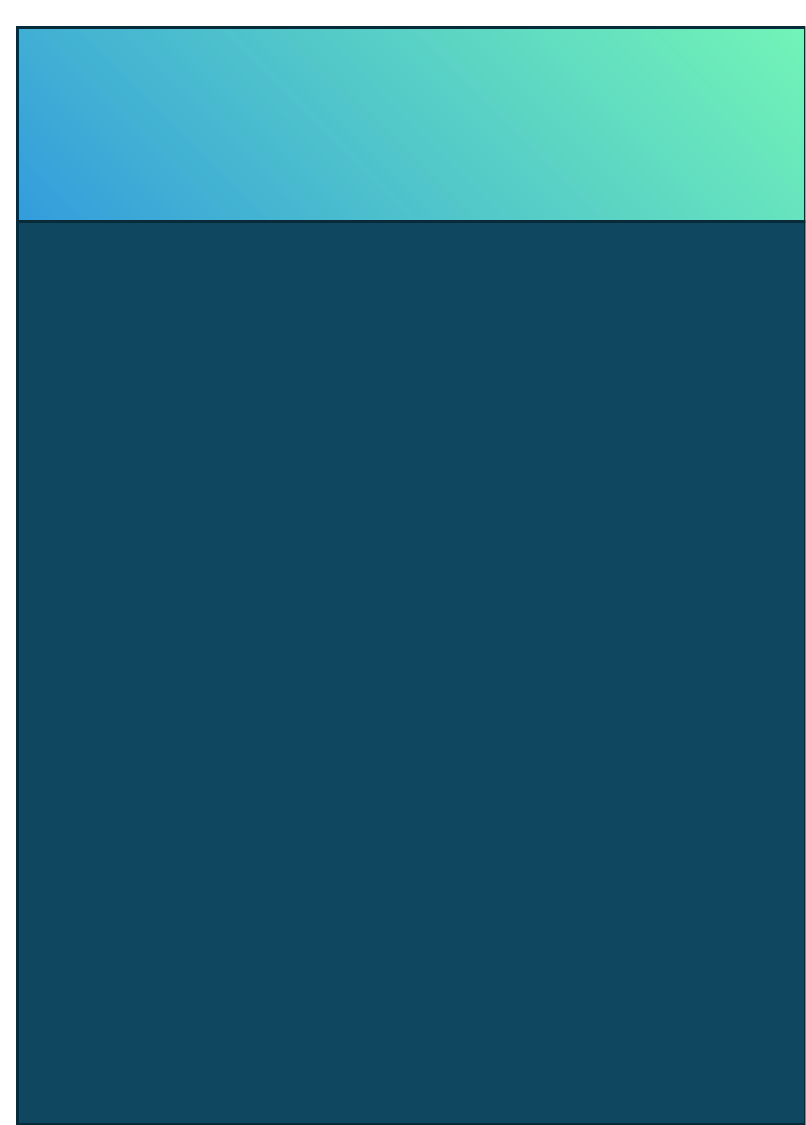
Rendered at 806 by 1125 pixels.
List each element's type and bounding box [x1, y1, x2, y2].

text_box [16, 220, 806, 1125]
text_box [16, 26, 806, 220]
